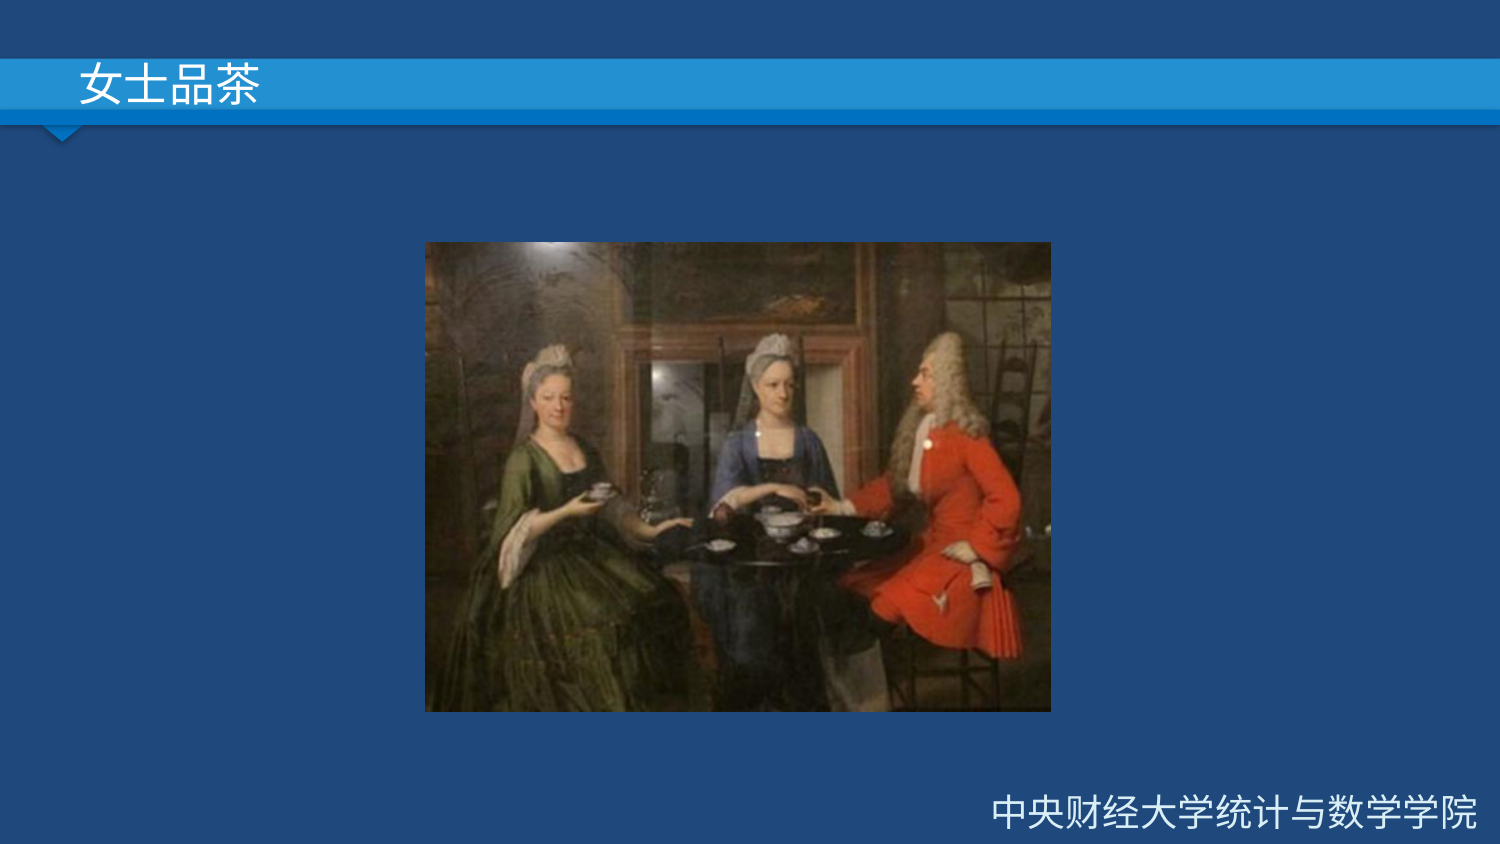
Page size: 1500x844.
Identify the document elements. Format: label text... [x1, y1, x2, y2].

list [425, 242, 1051, 712]
title 女士品茶 [63, 54, 1414, 112]
